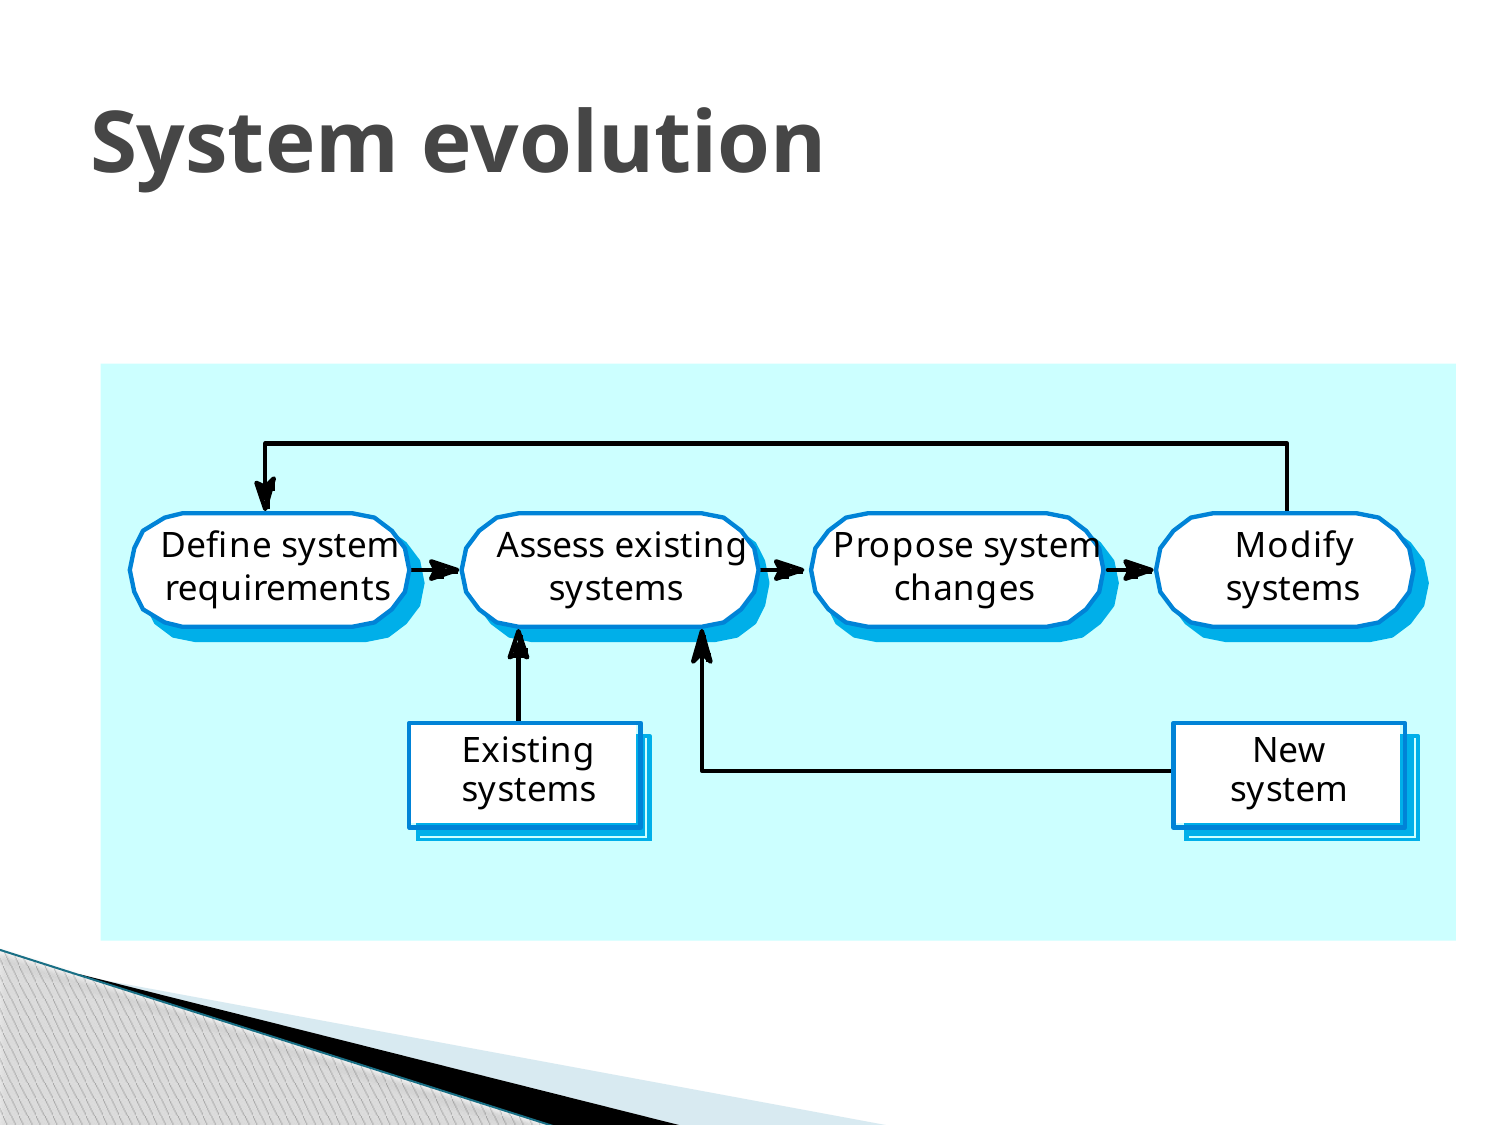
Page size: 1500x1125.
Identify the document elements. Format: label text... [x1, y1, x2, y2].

text_box [100, 363, 1456, 941]
title System evolution [75, 45, 1425, 233]
picture [125, 438, 1432, 841]
